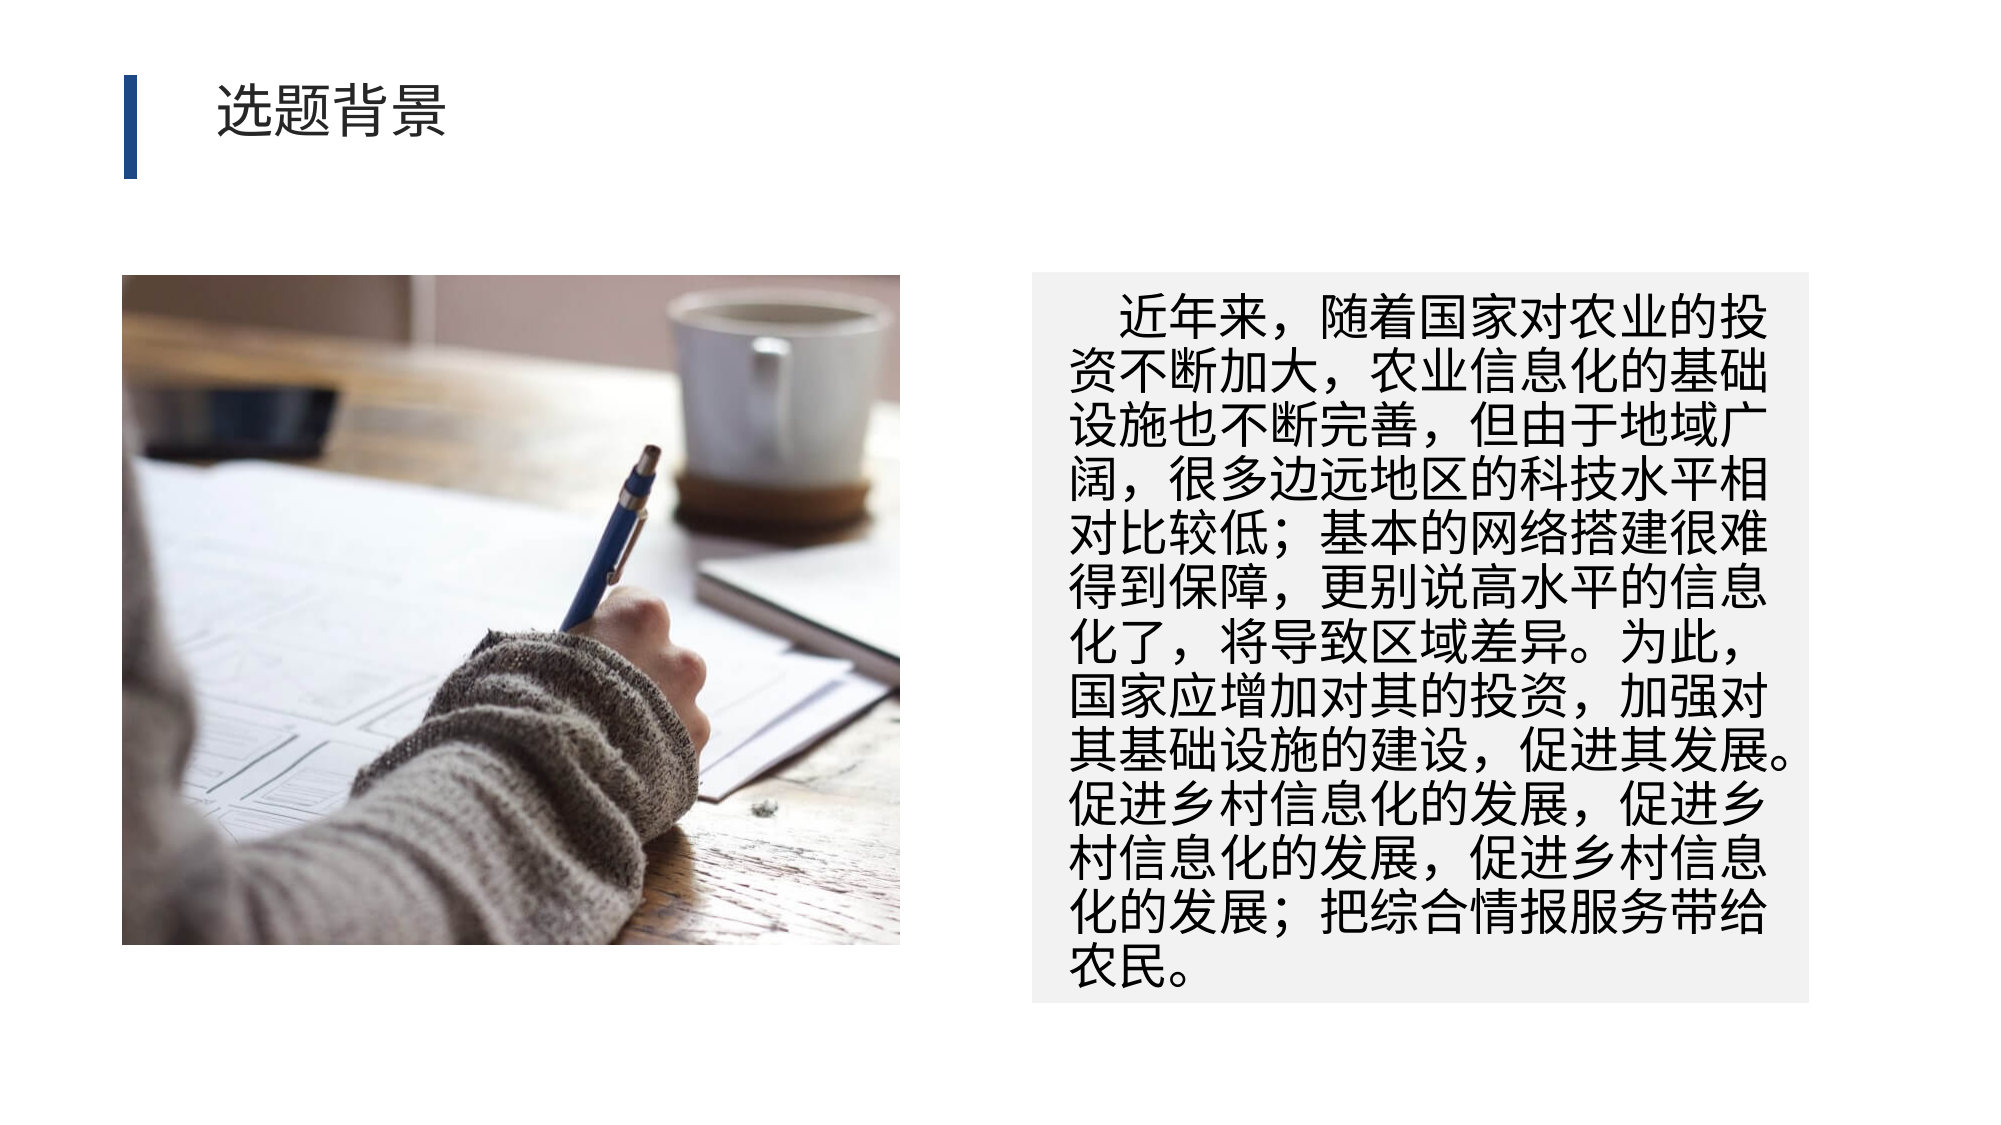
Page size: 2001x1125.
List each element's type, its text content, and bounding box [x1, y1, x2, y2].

text_box 选题背景 [99, 67, 565, 152]
text_box 近年来，随着国家对农业的投资不断加大，农业信息化的基础设施也不断完善，但由于地域广阔，很多边远地区的科技水平相对比较低；基本的网络搭建很难得到保障，更别说高水平的信息化了，将导致区域差异。为此，国家应增加对其的投资，加强对其基础设施的建设，促进其发展。促进乡村信息化的发展，促进乡村信息化的发展，促进乡村信息化的发展；把综合情报服务带给农民。 [1054, 283, 1791, 1003]
picture [122, 275, 900, 945]
text_box [1031, 271, 1810, 1004]
